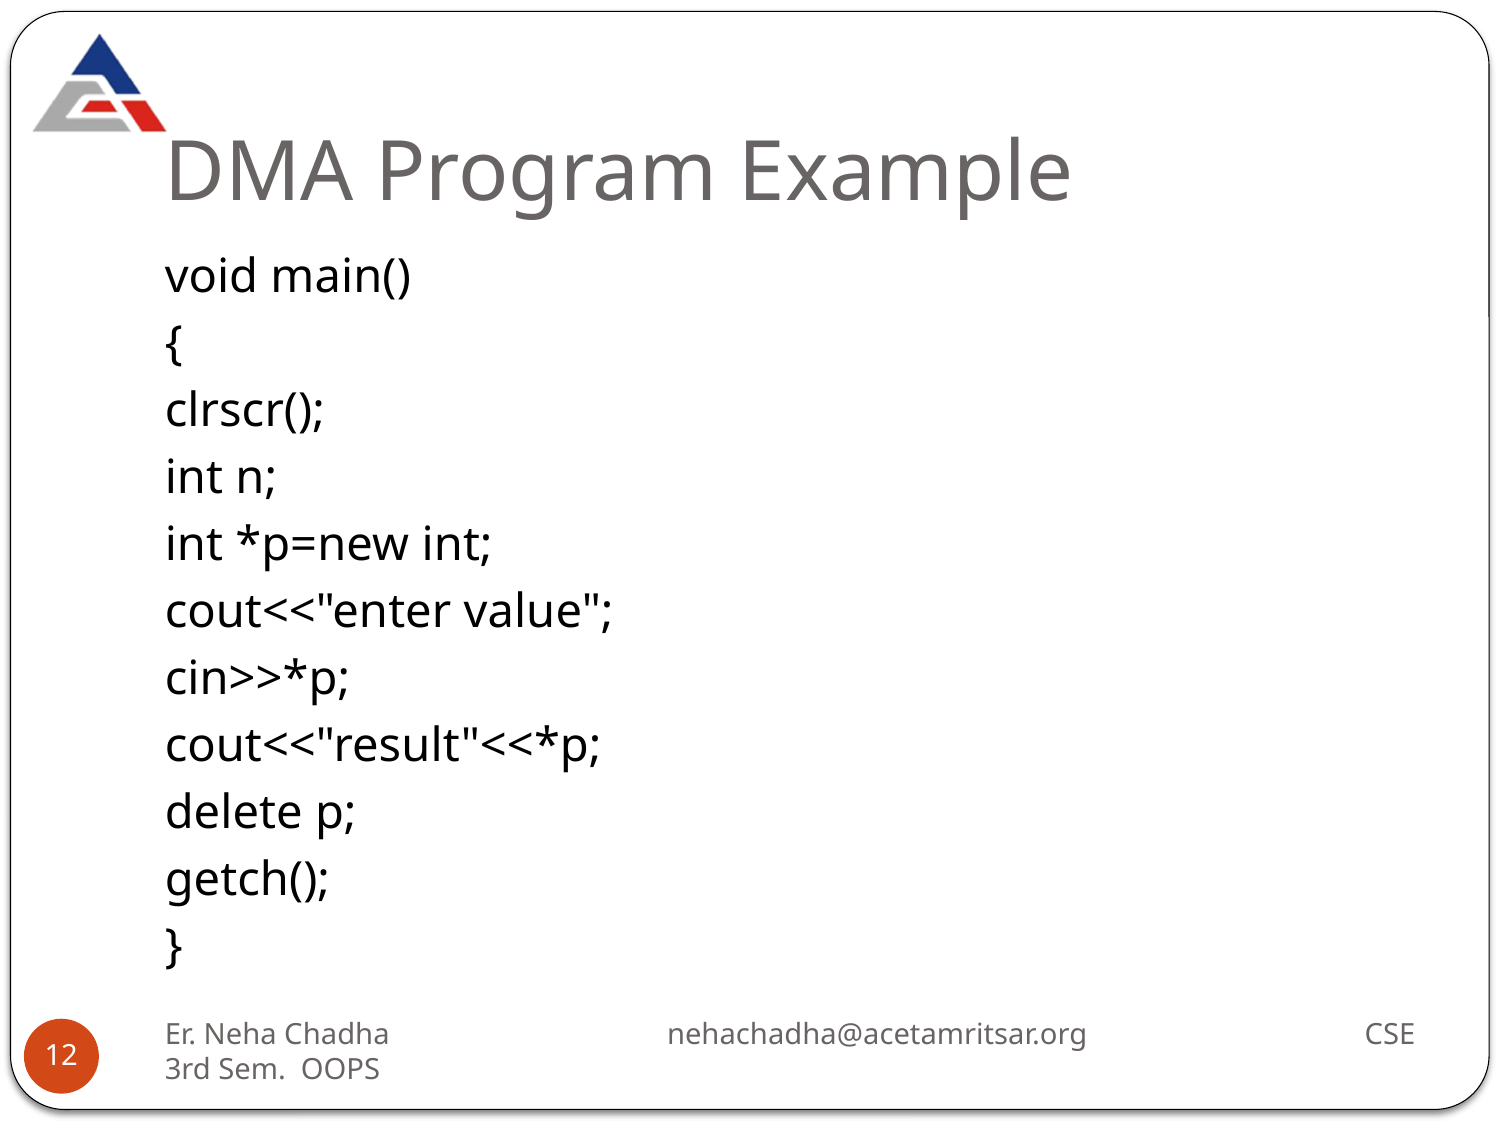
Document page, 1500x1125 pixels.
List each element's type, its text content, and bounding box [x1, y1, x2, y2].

picture [29, 30, 168, 148]
title DMA Program Example [150, 45, 1425, 233]
footer Er. Neha Chadha nehachadha@acetamritsar.org CSE 3rd Sem. OOPS [150, 1012, 1447, 1088]
slide_number 12 [23, 1018, 99, 1094]
list void main() { clrscr(); int n; int *p=new int; cout<<"enter value"; cin>>*p; cout<<"result"<<*p; delete p; getch(); } [150, 237, 1425, 988]
